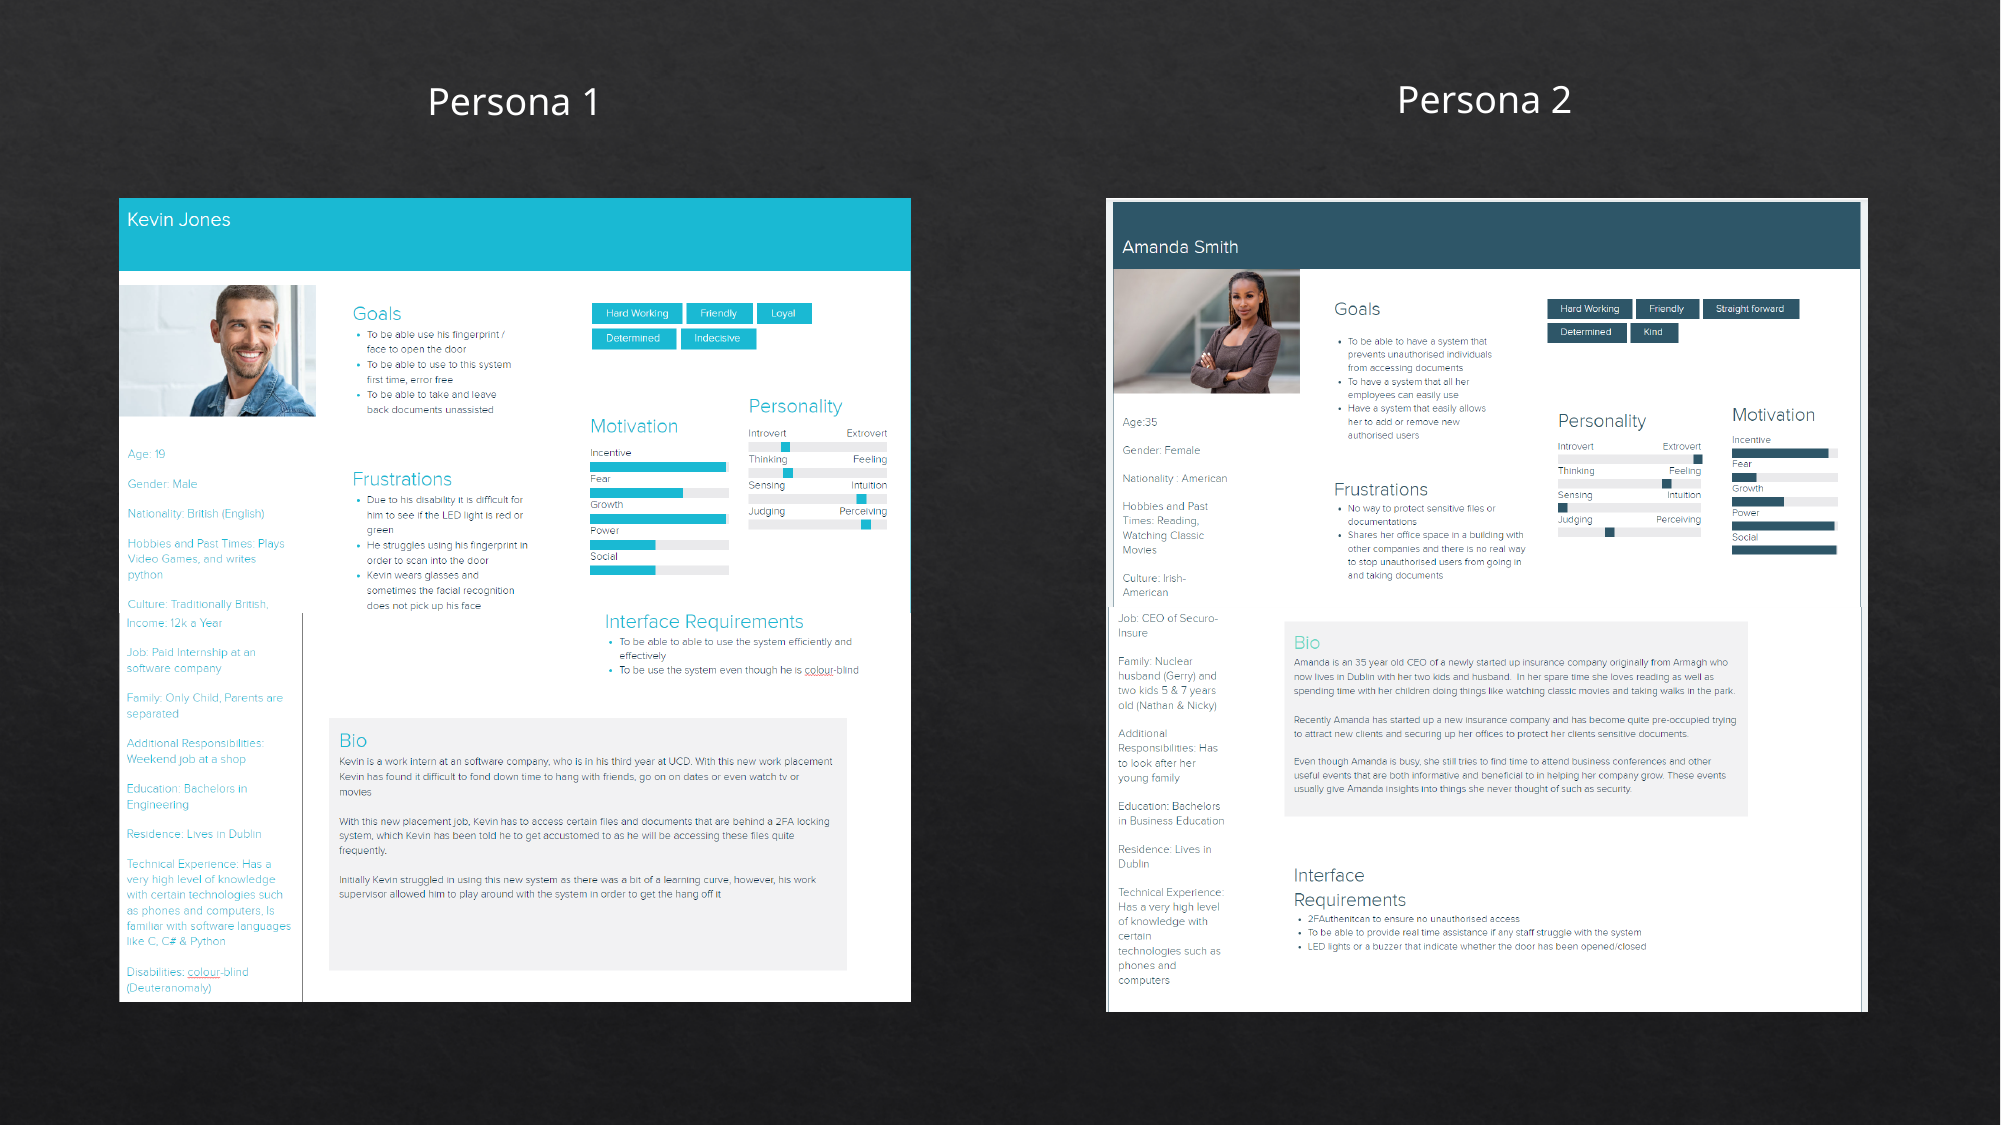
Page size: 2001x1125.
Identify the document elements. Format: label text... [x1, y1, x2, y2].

text_box Persona 1 [412, 70, 618, 131]
text_box Persona 2 [1382, 68, 1588, 128]
picture [1106, 197, 1869, 1012]
picture [119, 197, 912, 1003]
